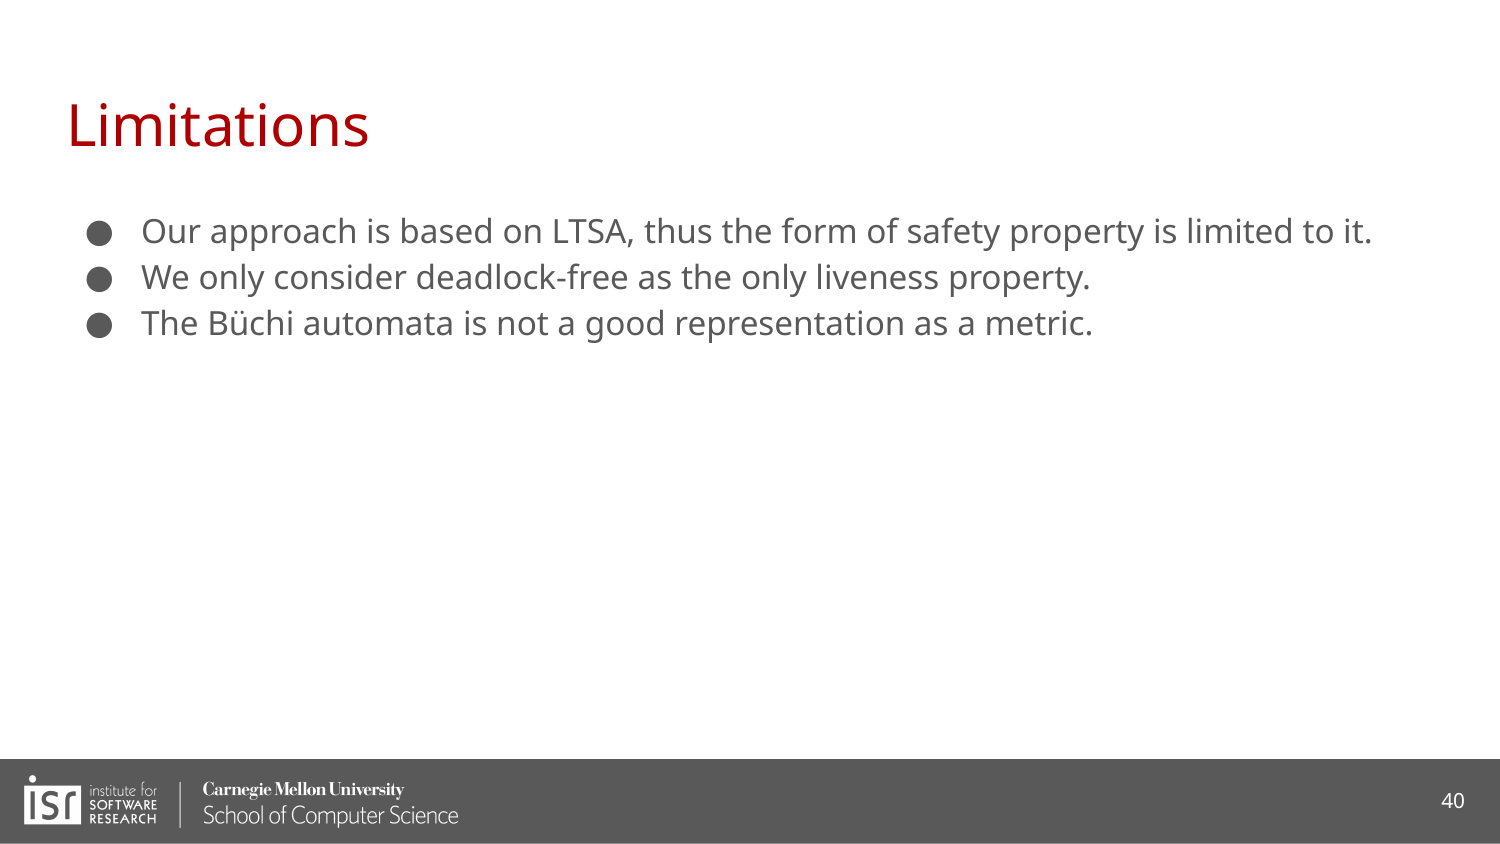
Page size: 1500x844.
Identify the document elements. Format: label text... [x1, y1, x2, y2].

list Our approach is based on LTSA, thus the form of safety property is limited to it. We only consider deadlock-free as the only liveness property. The Büchi automata is not a good representation as a metric. [51, 189, 1449, 710]
slide_number 40 [1389, 769, 1480, 834]
picture [24, 775, 458, 828]
title Limitations [51, 72, 1449, 167]
